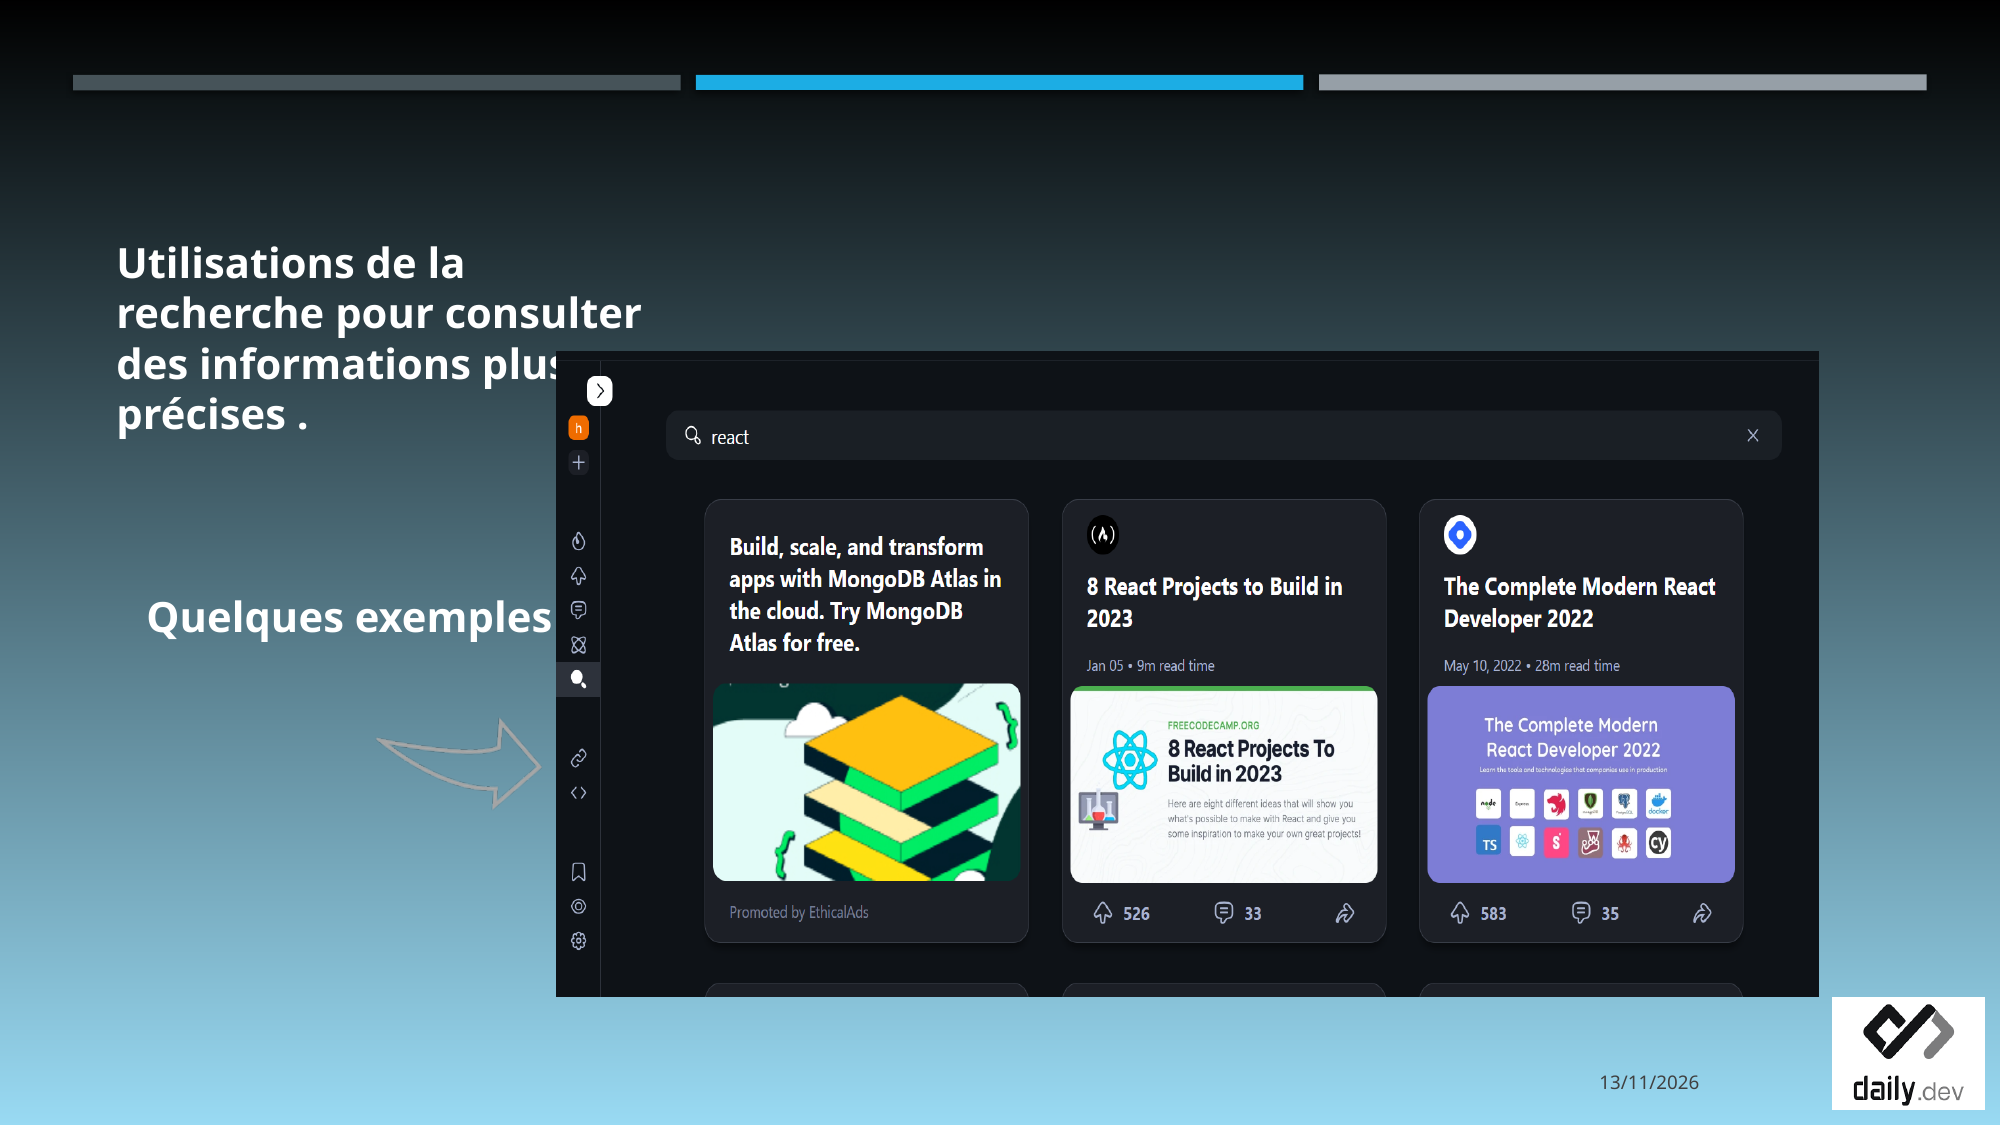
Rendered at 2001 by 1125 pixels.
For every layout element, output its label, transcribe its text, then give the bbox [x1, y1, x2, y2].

picture [356, 351, 1819, 998]
text_box Quelques exemples : [131, 583, 549, 649]
picture [1832, 997, 1986, 1111]
text_box Utilisations de la recherche pour consulter des informations plus précises . [101, 229, 695, 445]
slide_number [1247, 1053, 1715, 1114]
